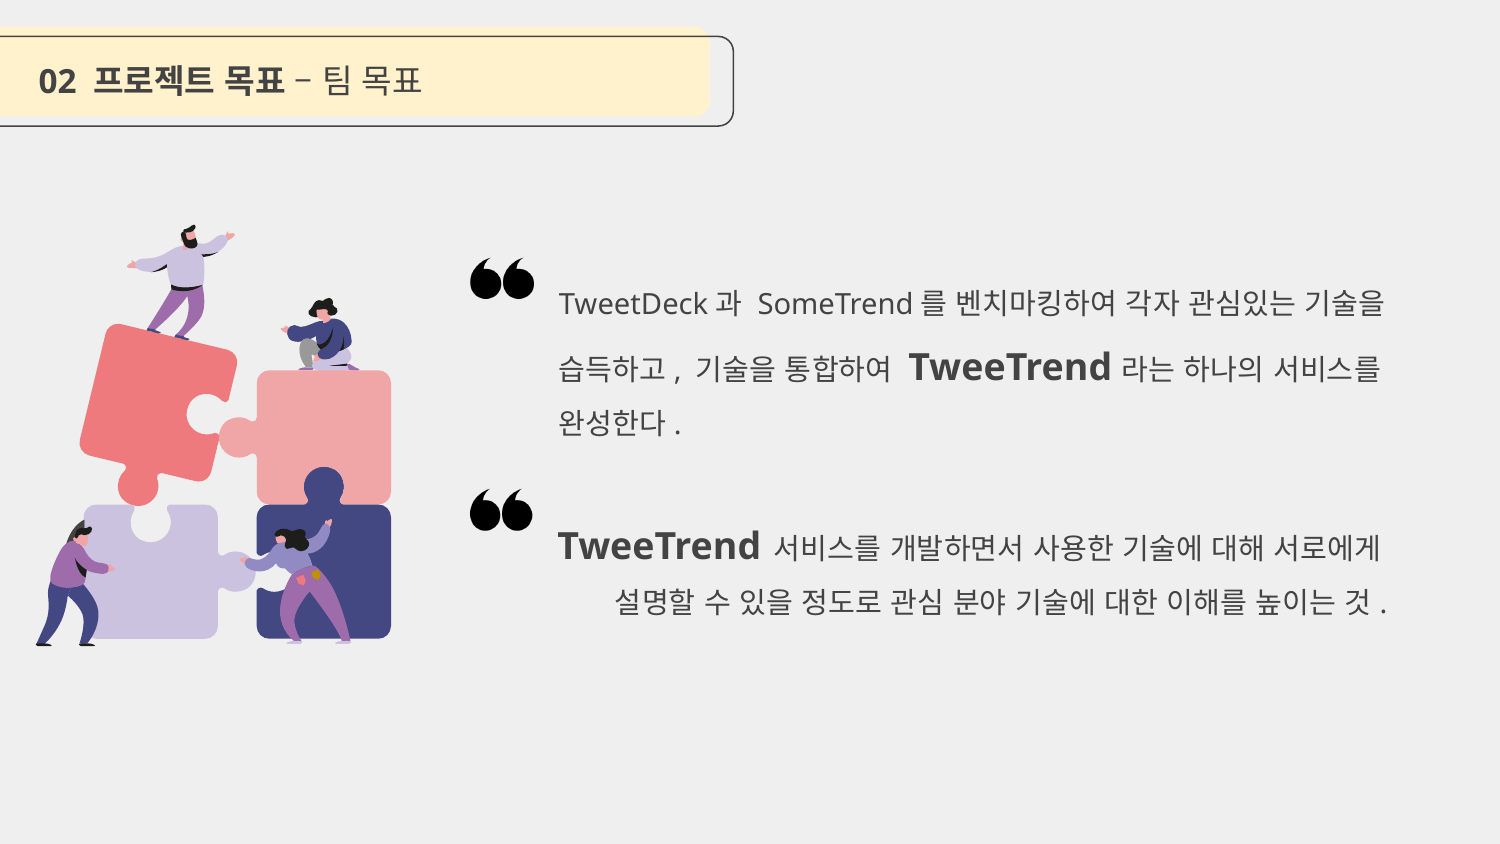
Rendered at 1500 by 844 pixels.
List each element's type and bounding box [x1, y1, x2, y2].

text_box [464, 472, 1417, 619]
text_box [35, 224, 392, 647]
text_box [0, 26, 899, 133]
text_box [464, 241, 1463, 387]
